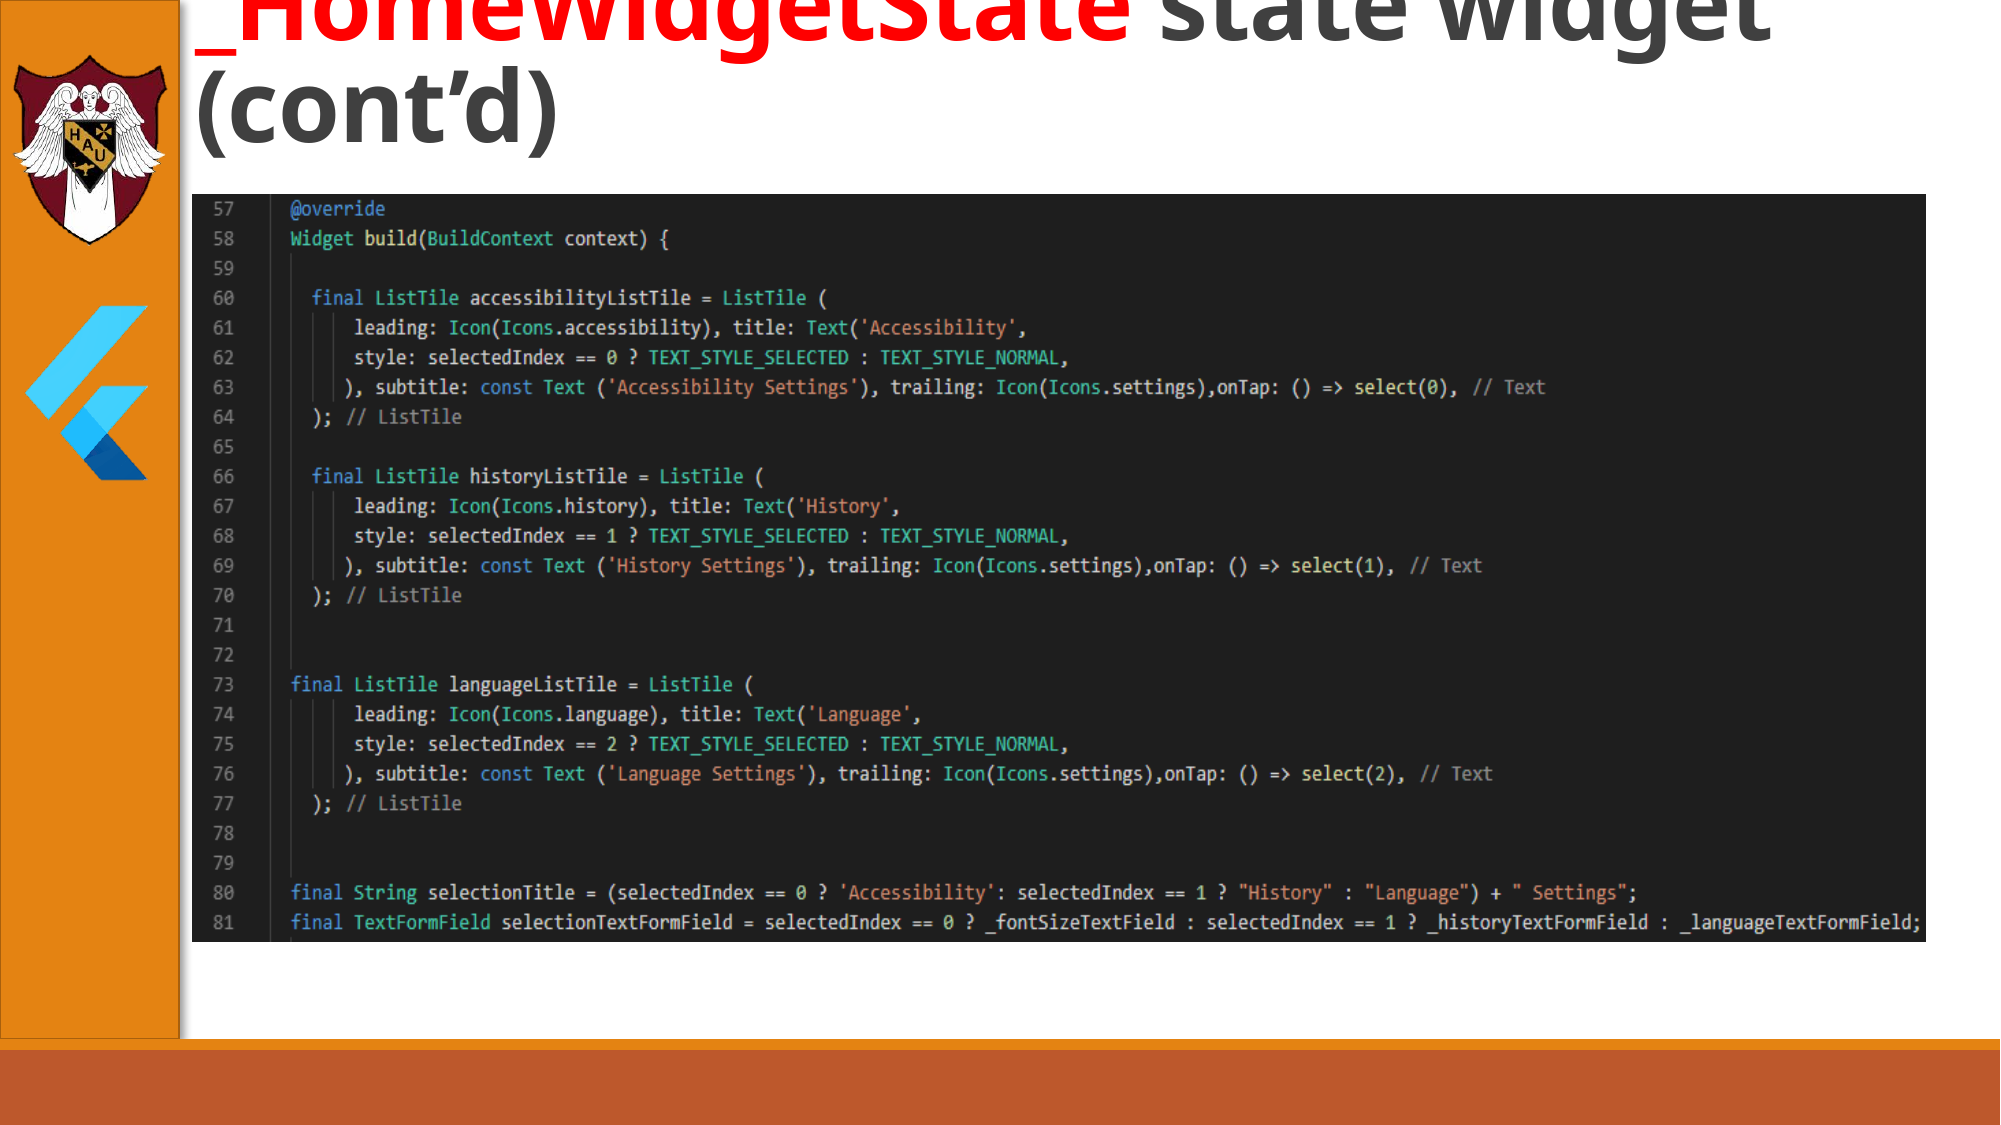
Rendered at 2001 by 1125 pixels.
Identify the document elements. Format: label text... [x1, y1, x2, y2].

picture [10, 46, 169, 250]
picture [191, 193, 1926, 942]
title _HomeWidgetState state widget (cont’d) [180, 47, 1830, 171]
picture [7, 302, 165, 483]
